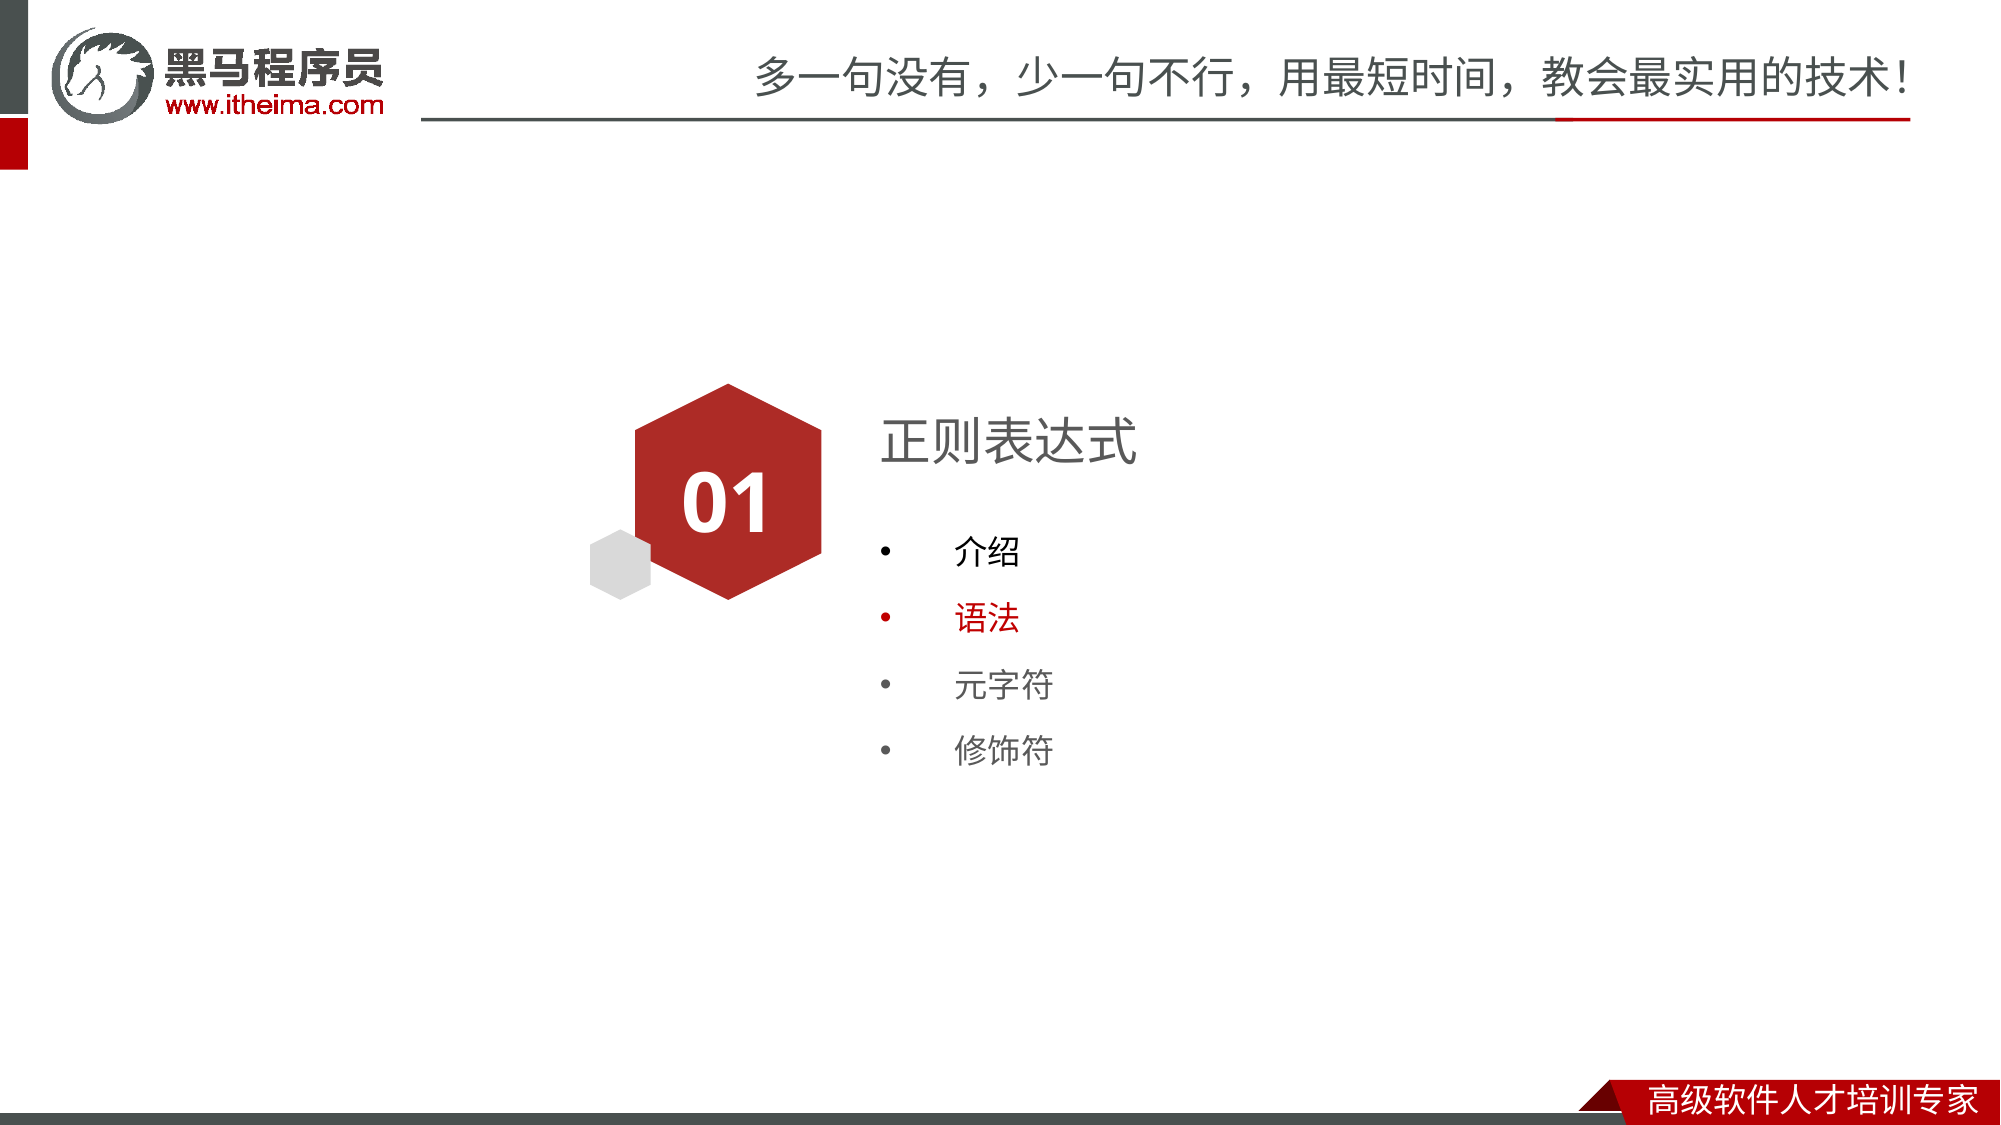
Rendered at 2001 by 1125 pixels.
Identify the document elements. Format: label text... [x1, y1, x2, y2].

list 01 [636, 404, 822, 594]
picture [50, 26, 384, 125]
title 正则表达式 [864, 393, 1969, 484]
list 介绍 语法 元字符 修饰符 [864, 503, 1762, 837]
